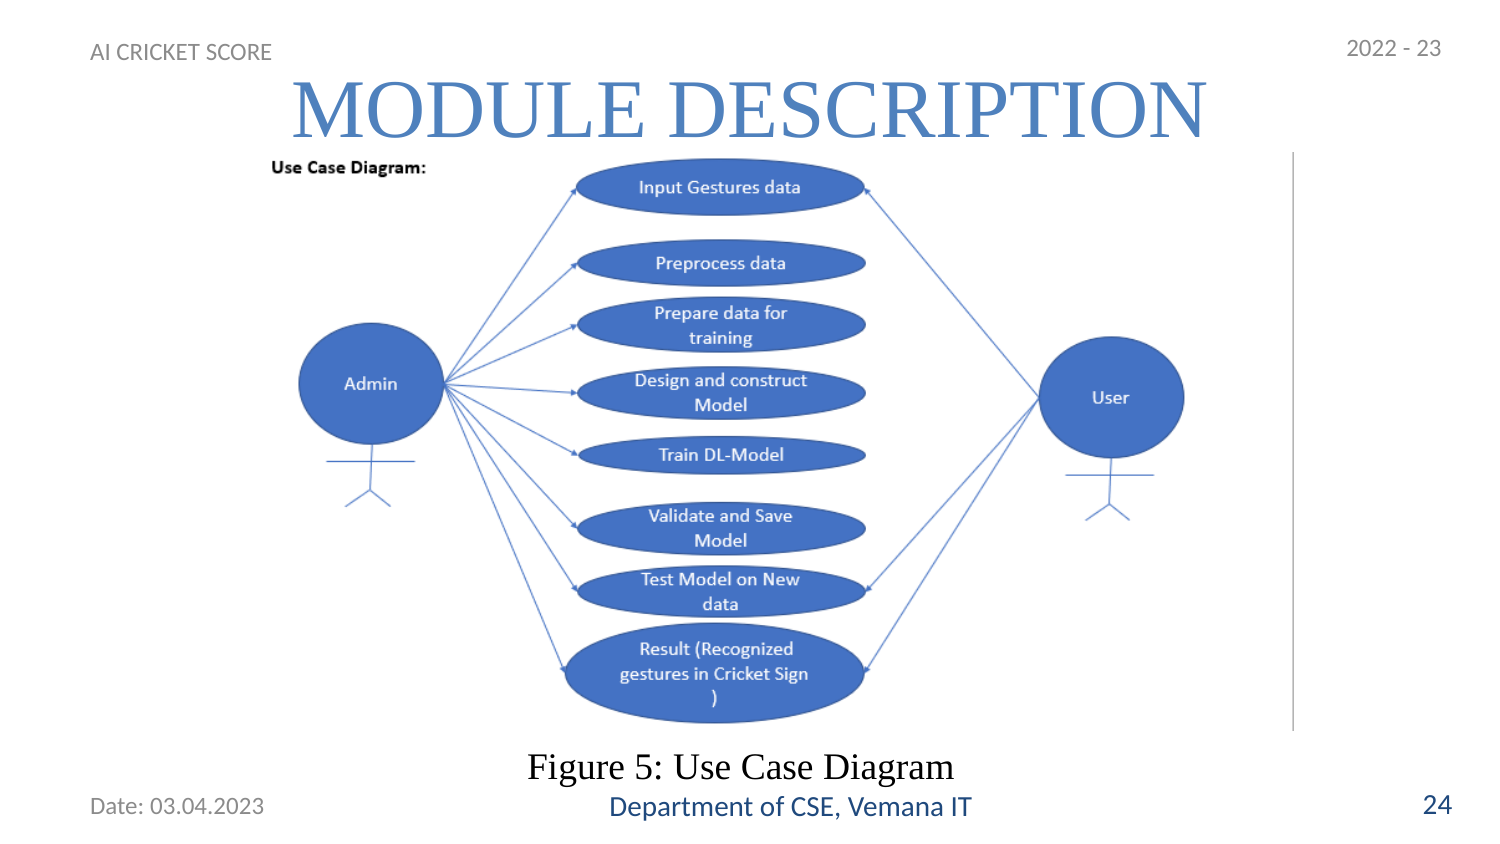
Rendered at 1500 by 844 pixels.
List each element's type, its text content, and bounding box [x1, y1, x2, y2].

title MODULE DESCRIPTION [75, 33, 1425, 175]
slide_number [75, 782, 425, 827]
text_box AI CRICKET SCORE [74, 33, 538, 67]
footer Department of CSE, Vemana IT [512, 795, 988, 827]
text_box 2022 - 23 [1331, 17, 1494, 76]
text_box Figure 5: Use Case Diagram [512, 738, 1263, 795]
text_box 24 [1357, 780, 1468, 826]
picture [214, 151, 1294, 731]
